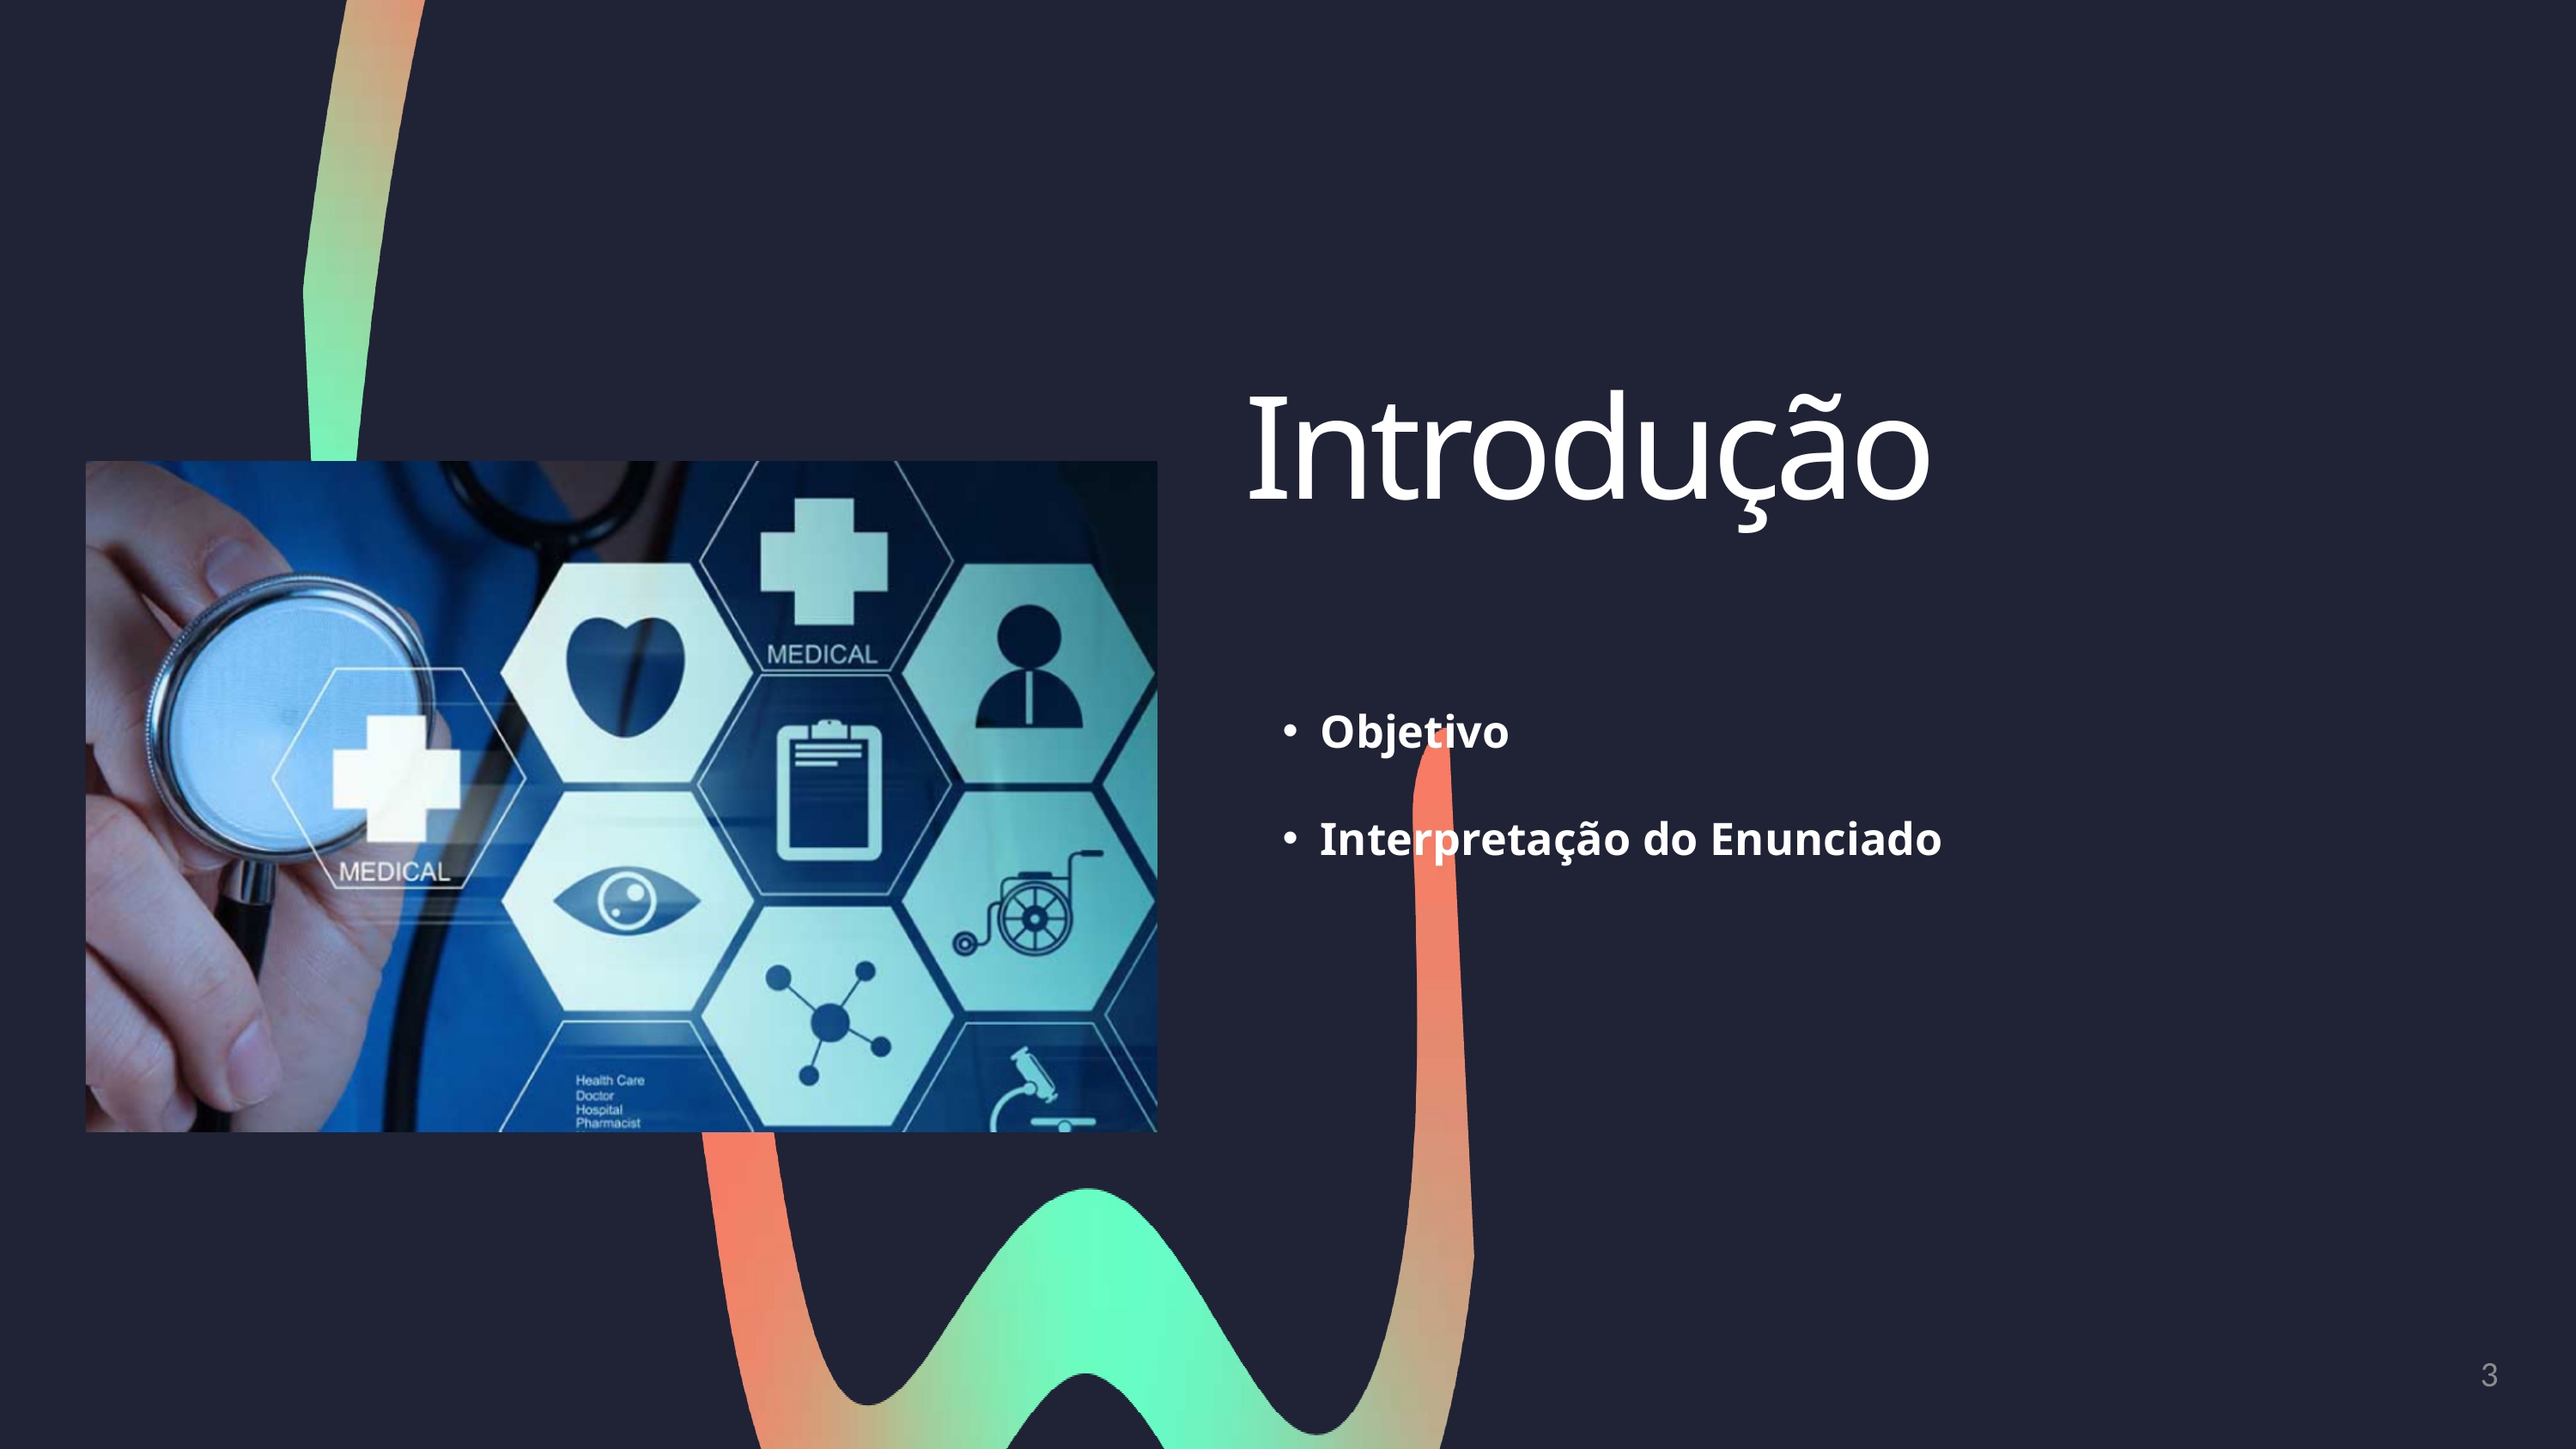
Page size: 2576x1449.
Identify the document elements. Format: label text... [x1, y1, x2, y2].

text_box [289, 0, 1484, 1449]
picture [85, 461, 1158, 1132]
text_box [1244, 355, 2317, 921]
slide_number 3 [2210, 1346, 2512, 1398]
